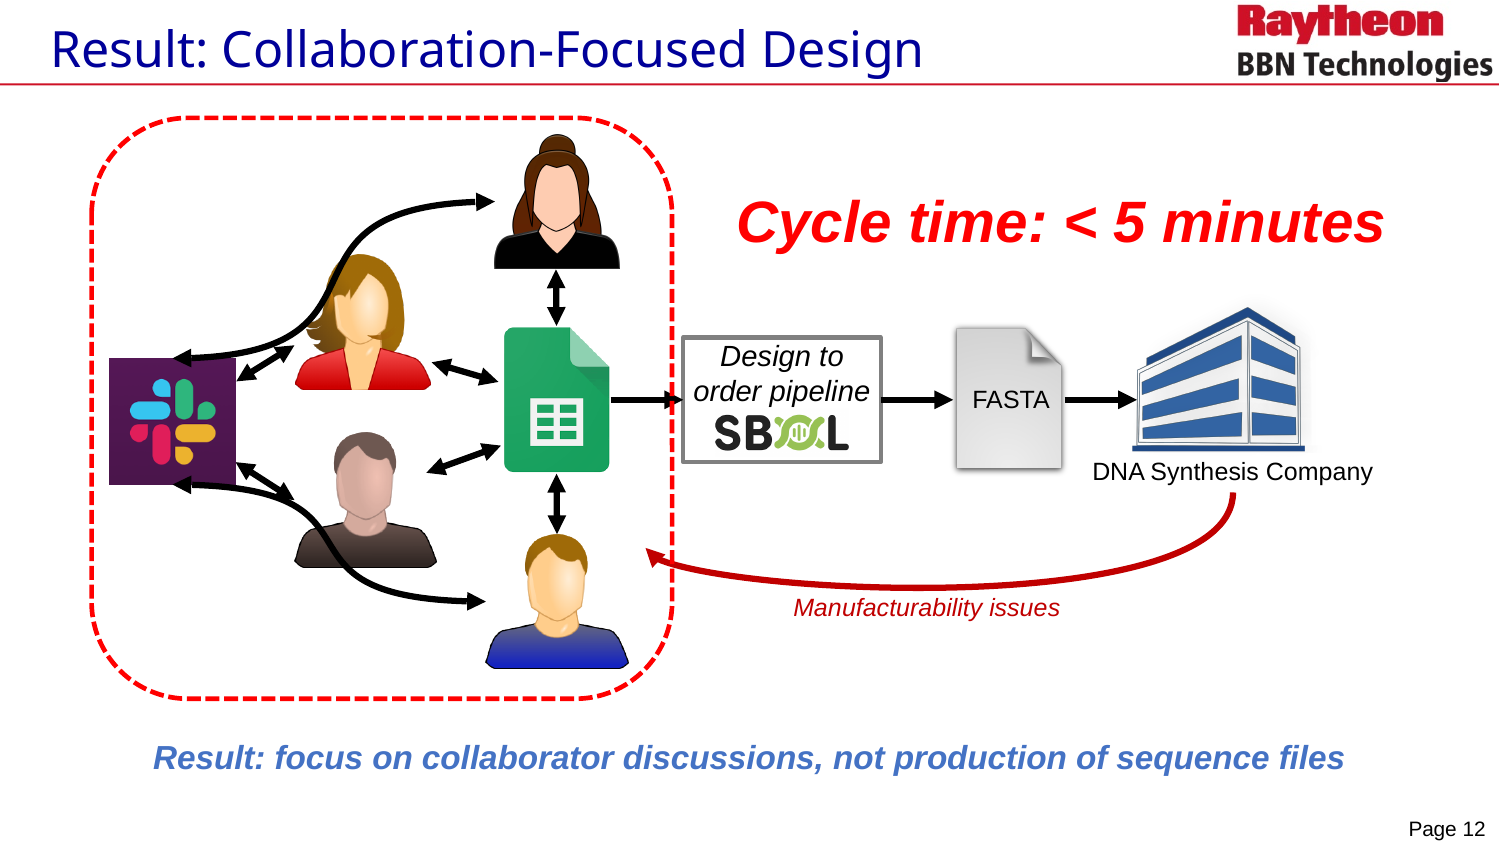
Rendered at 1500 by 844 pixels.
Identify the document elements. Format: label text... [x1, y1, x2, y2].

text_box Design to order pipeline [681, 335, 883, 464]
picture [715, 408, 849, 458]
list Result: focus on collaborator discussions, not production of sequence files [50, 735, 906, 800]
text_box Cycle time: < 5 minutes [721, 176, 1402, 262]
text_box DNA Synthesis Company [1077, 447, 1389, 493]
picture [1096, 289, 1341, 474]
title Result: Collaboration-Focused Design [50, 12, 1203, 85]
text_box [91, 117, 673, 700]
text_box Manufacturability issues [972, 583, 1076, 629]
text_box Manufacturability issues [778, 583, 906, 629]
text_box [972, 321, 1088, 478]
list Result: focus on collaborator discussions, not production of sequence files [972, 735, 1450, 800]
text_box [911, 226, 967, 815]
picture [1233, 1, 1495, 82]
